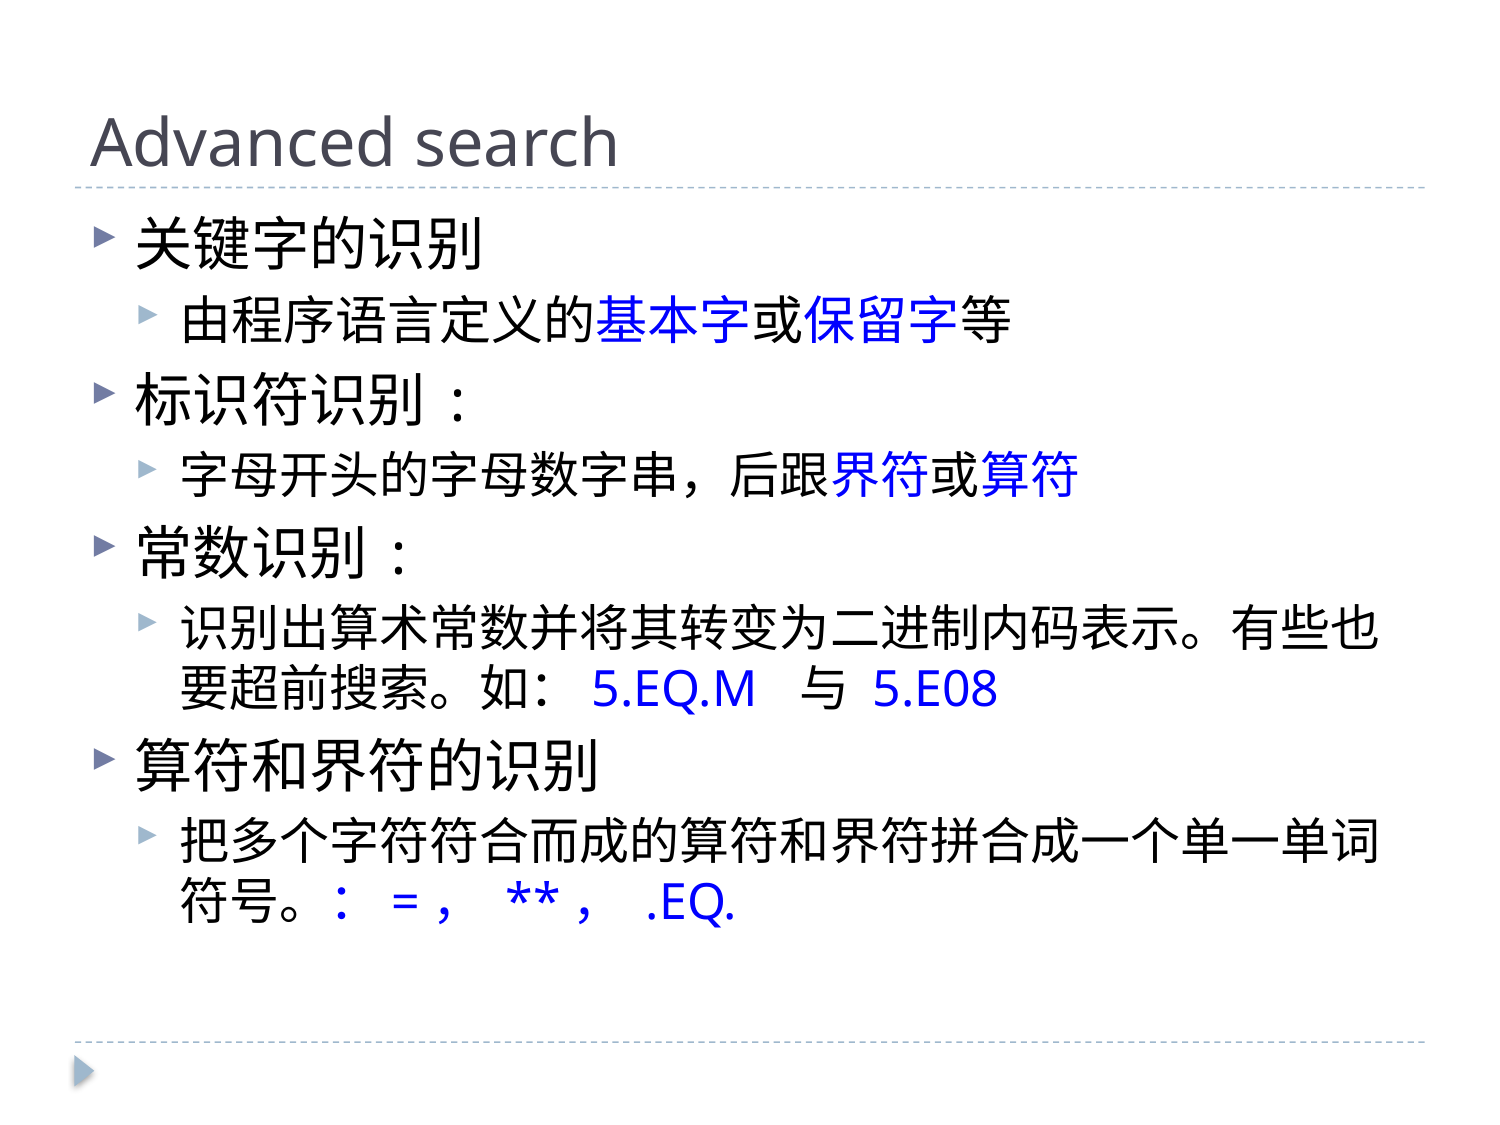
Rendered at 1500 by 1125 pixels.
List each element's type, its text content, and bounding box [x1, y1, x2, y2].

title Advanced search [74, 24, 1426, 188]
list 关键字的识别 由程序语言定义的基本字或保留字等 标识符识别: 字母开头的字母数字串，后跟界符或算符 常数识别: 识别出算术常数并将其转变为二进制内码表示。有些也要超前搜索。如：5.EQ.M 与 5.E08 算符和界符的识别 把多个字符符合而成的算符和界符拼合成一个单一单词符号。：=， **， .EQ. [74, 199, 1426, 1011]
